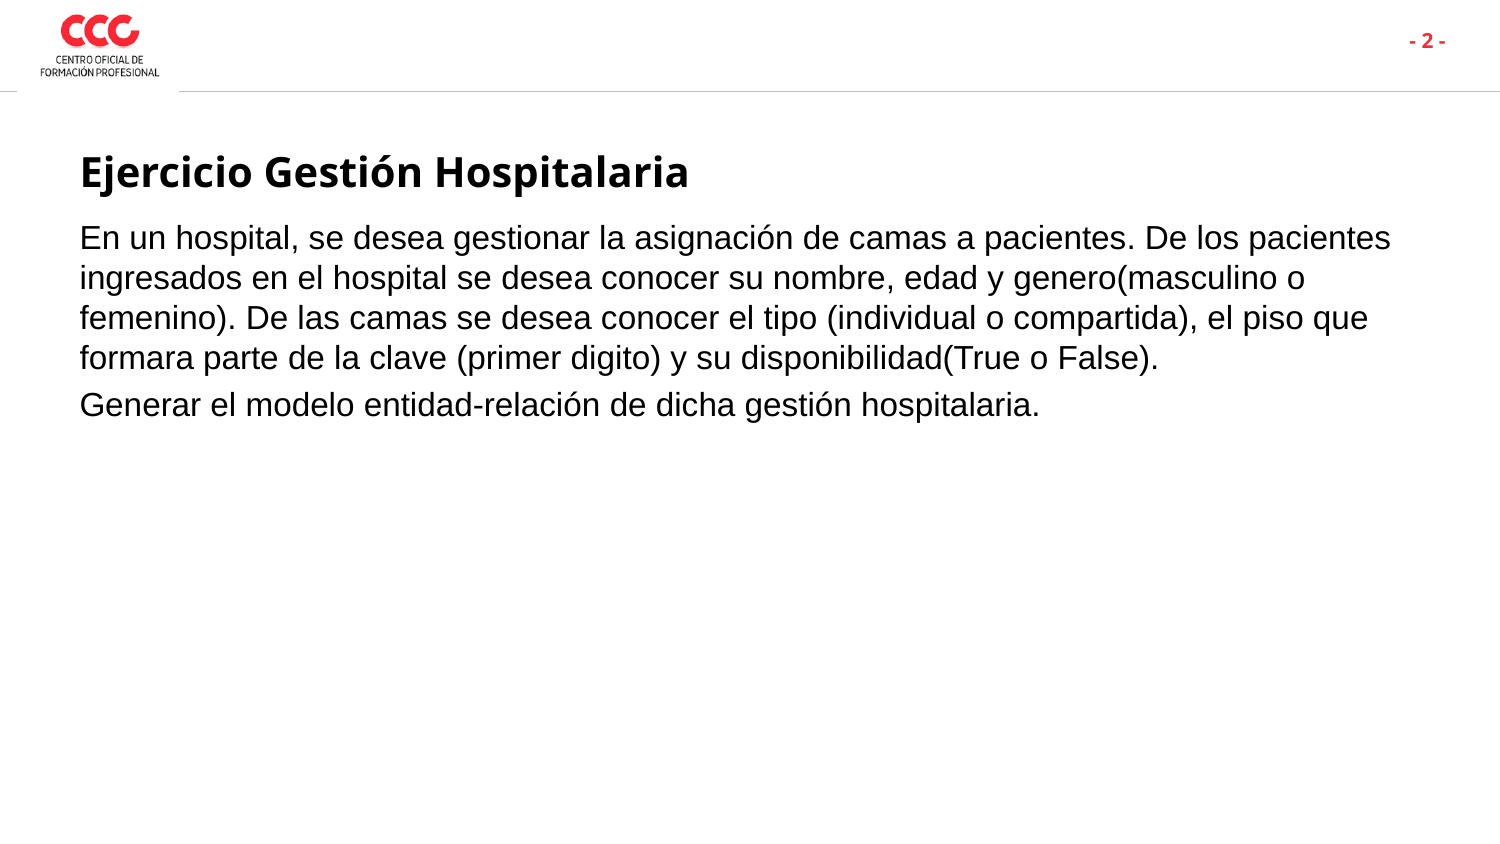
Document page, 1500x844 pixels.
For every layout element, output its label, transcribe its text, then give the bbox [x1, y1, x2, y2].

picture [17, 0, 179, 92]
list En un hospital, se desea gestionar la asignación de camas a pacientes. De los pacientes ingresados en el hospital se desea conocer su nombre, edad y genero(masculino o femenino). De las camas se desea conocer el tipo (individual o compartida), el piso que formara parte de la clave (primer digito) y su disponibilidad(True o False). Generar el modelo entidad-relación de dicha gestión hospitalaria. [64, 209, 1412, 800]
title Ejercicio Gestión Hospitalaria [64, 138, 1415, 198]
slide_number - 2 - [1364, 20, 1461, 66]
